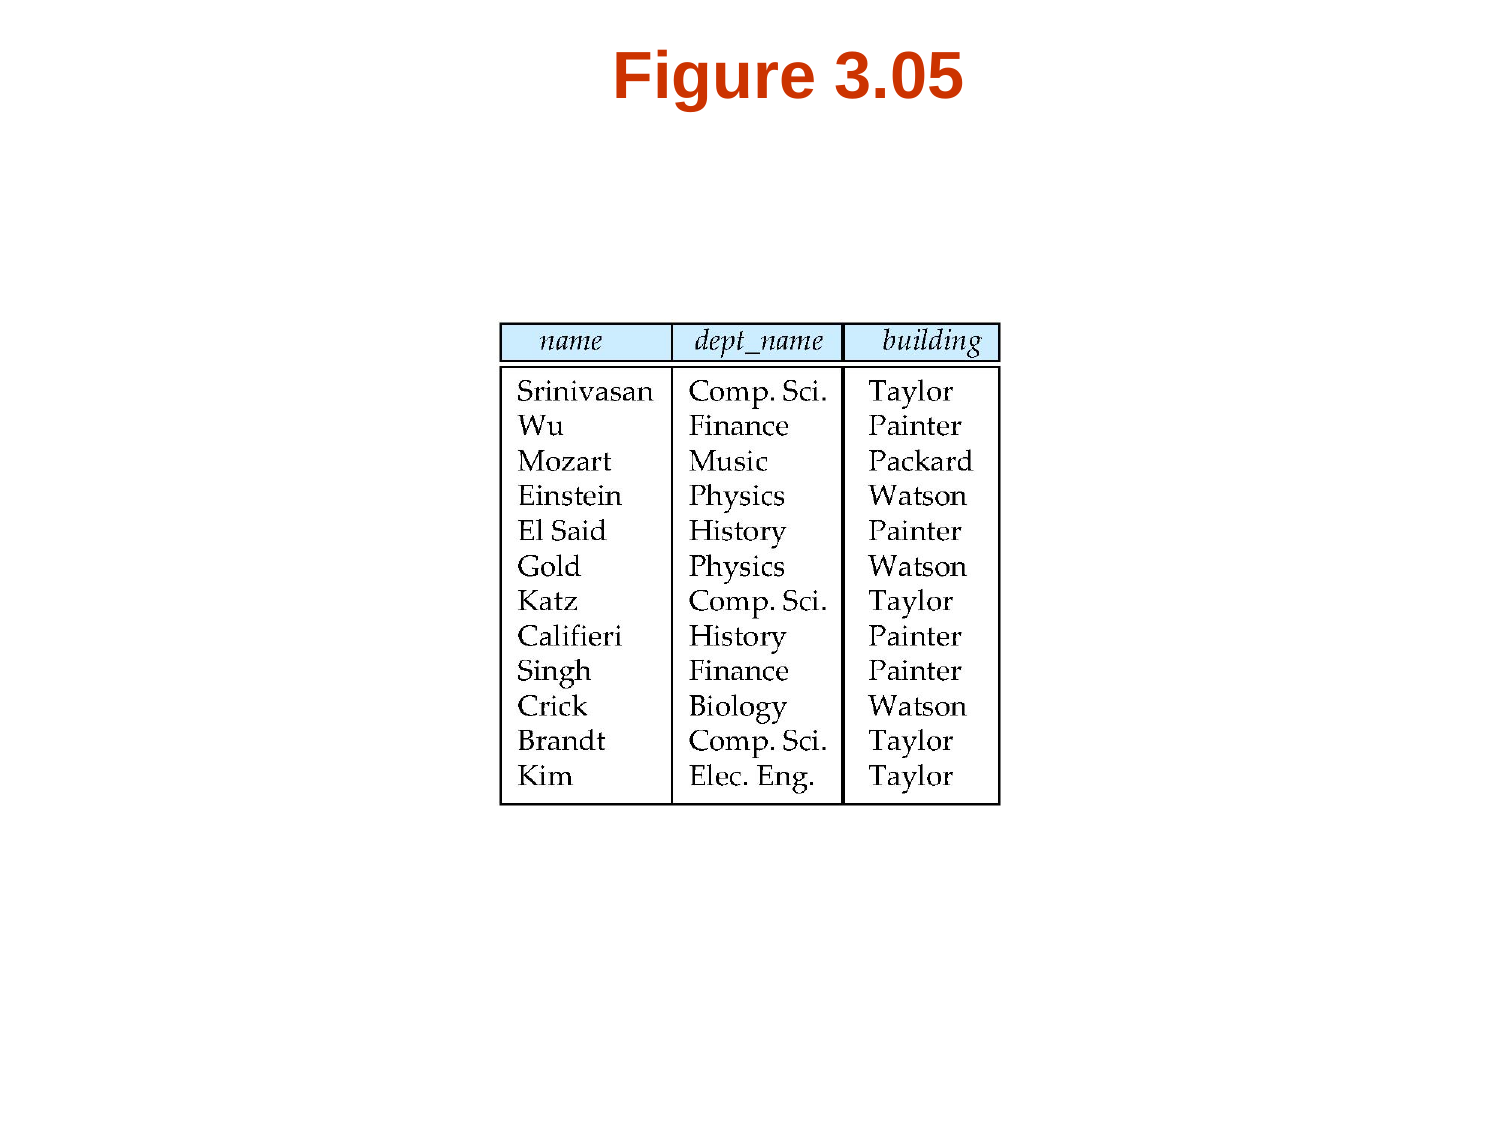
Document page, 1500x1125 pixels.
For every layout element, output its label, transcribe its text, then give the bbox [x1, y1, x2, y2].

picture [496, 319, 1004, 806]
title Figure 3.05 [125, 18, 1452, 120]
